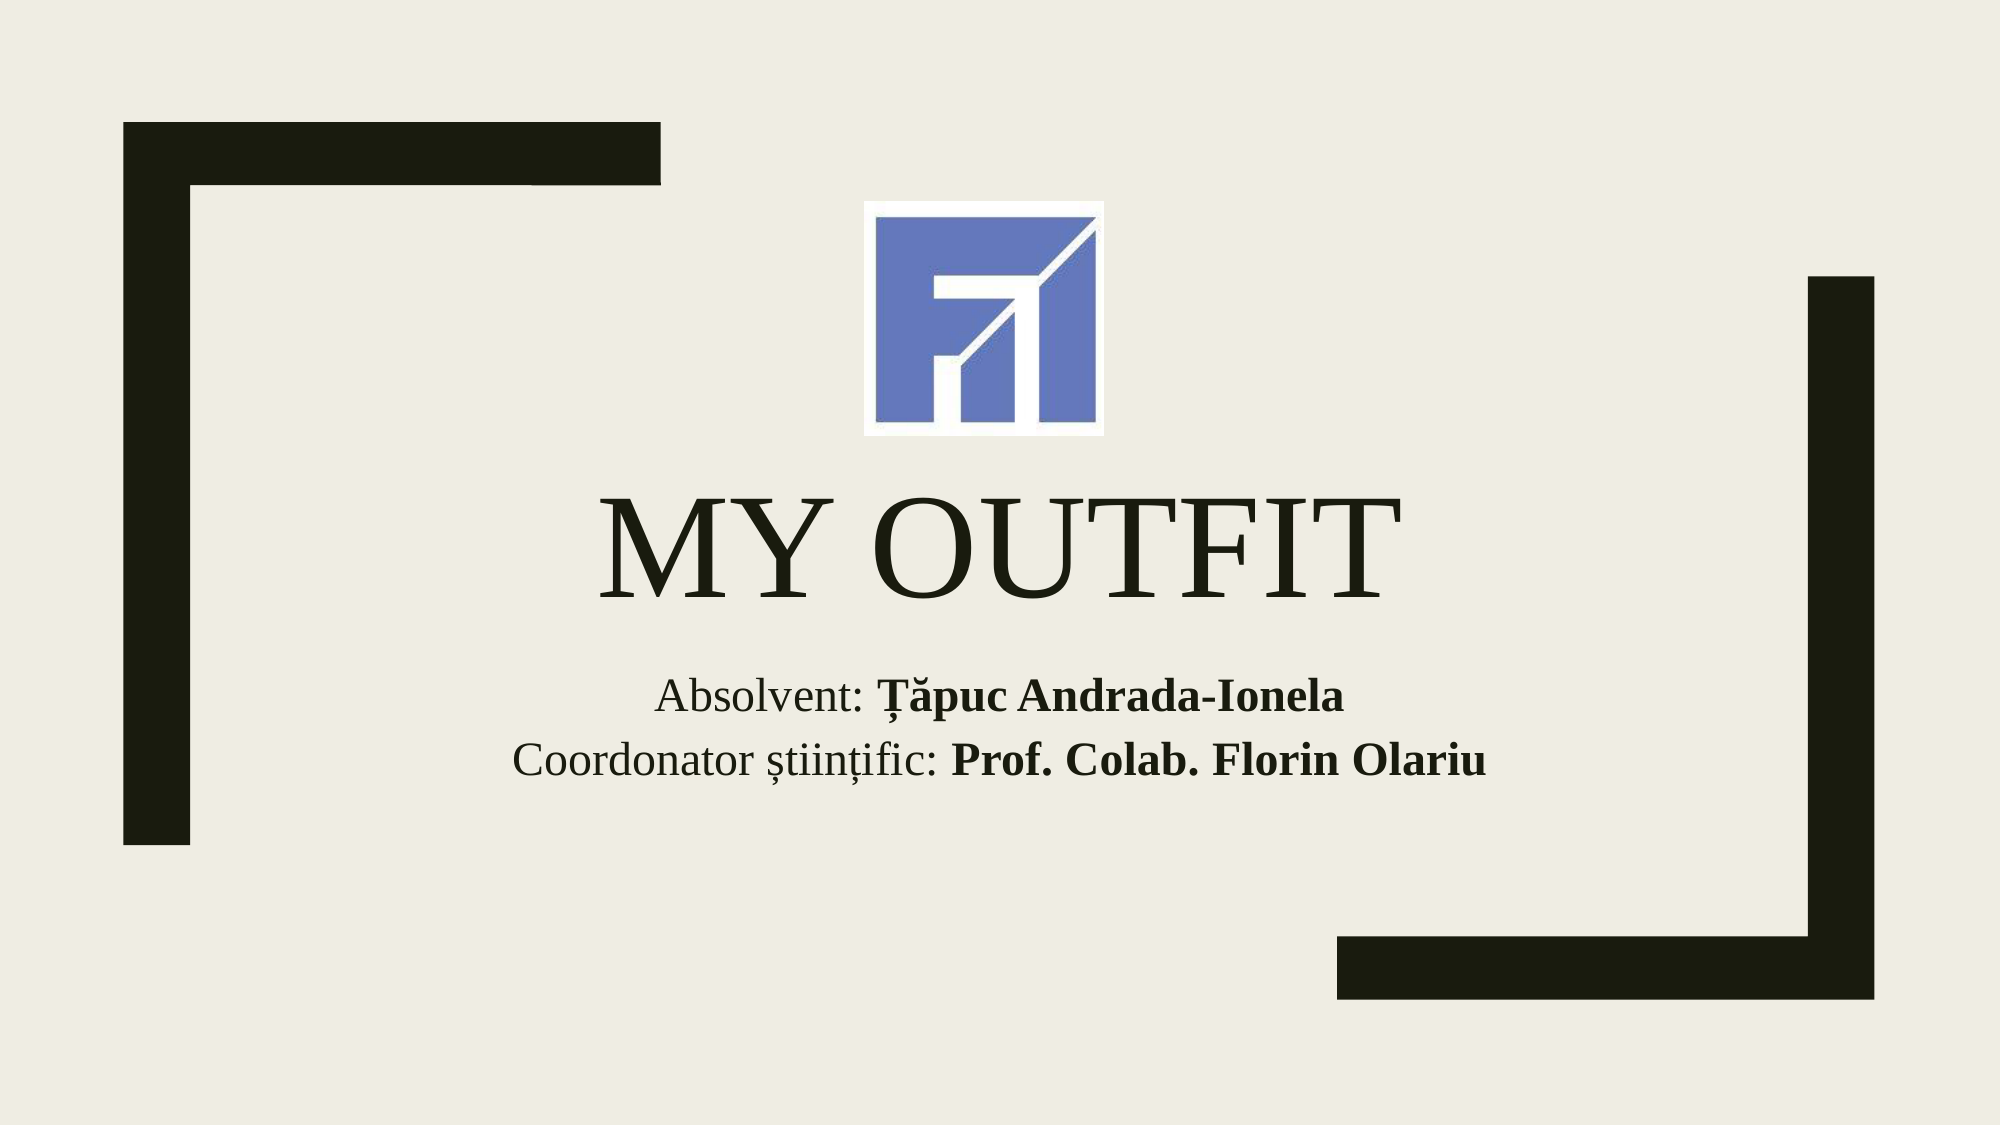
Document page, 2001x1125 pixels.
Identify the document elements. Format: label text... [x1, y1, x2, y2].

subtitle Absolvent: Țăpuc Andrada-Ionela Coordonator științific: Prof. Colab. Florin Olariu [439, 649, 1561, 828]
picture [863, 201, 1104, 436]
title My outfit [314, 293, 1686, 638]
